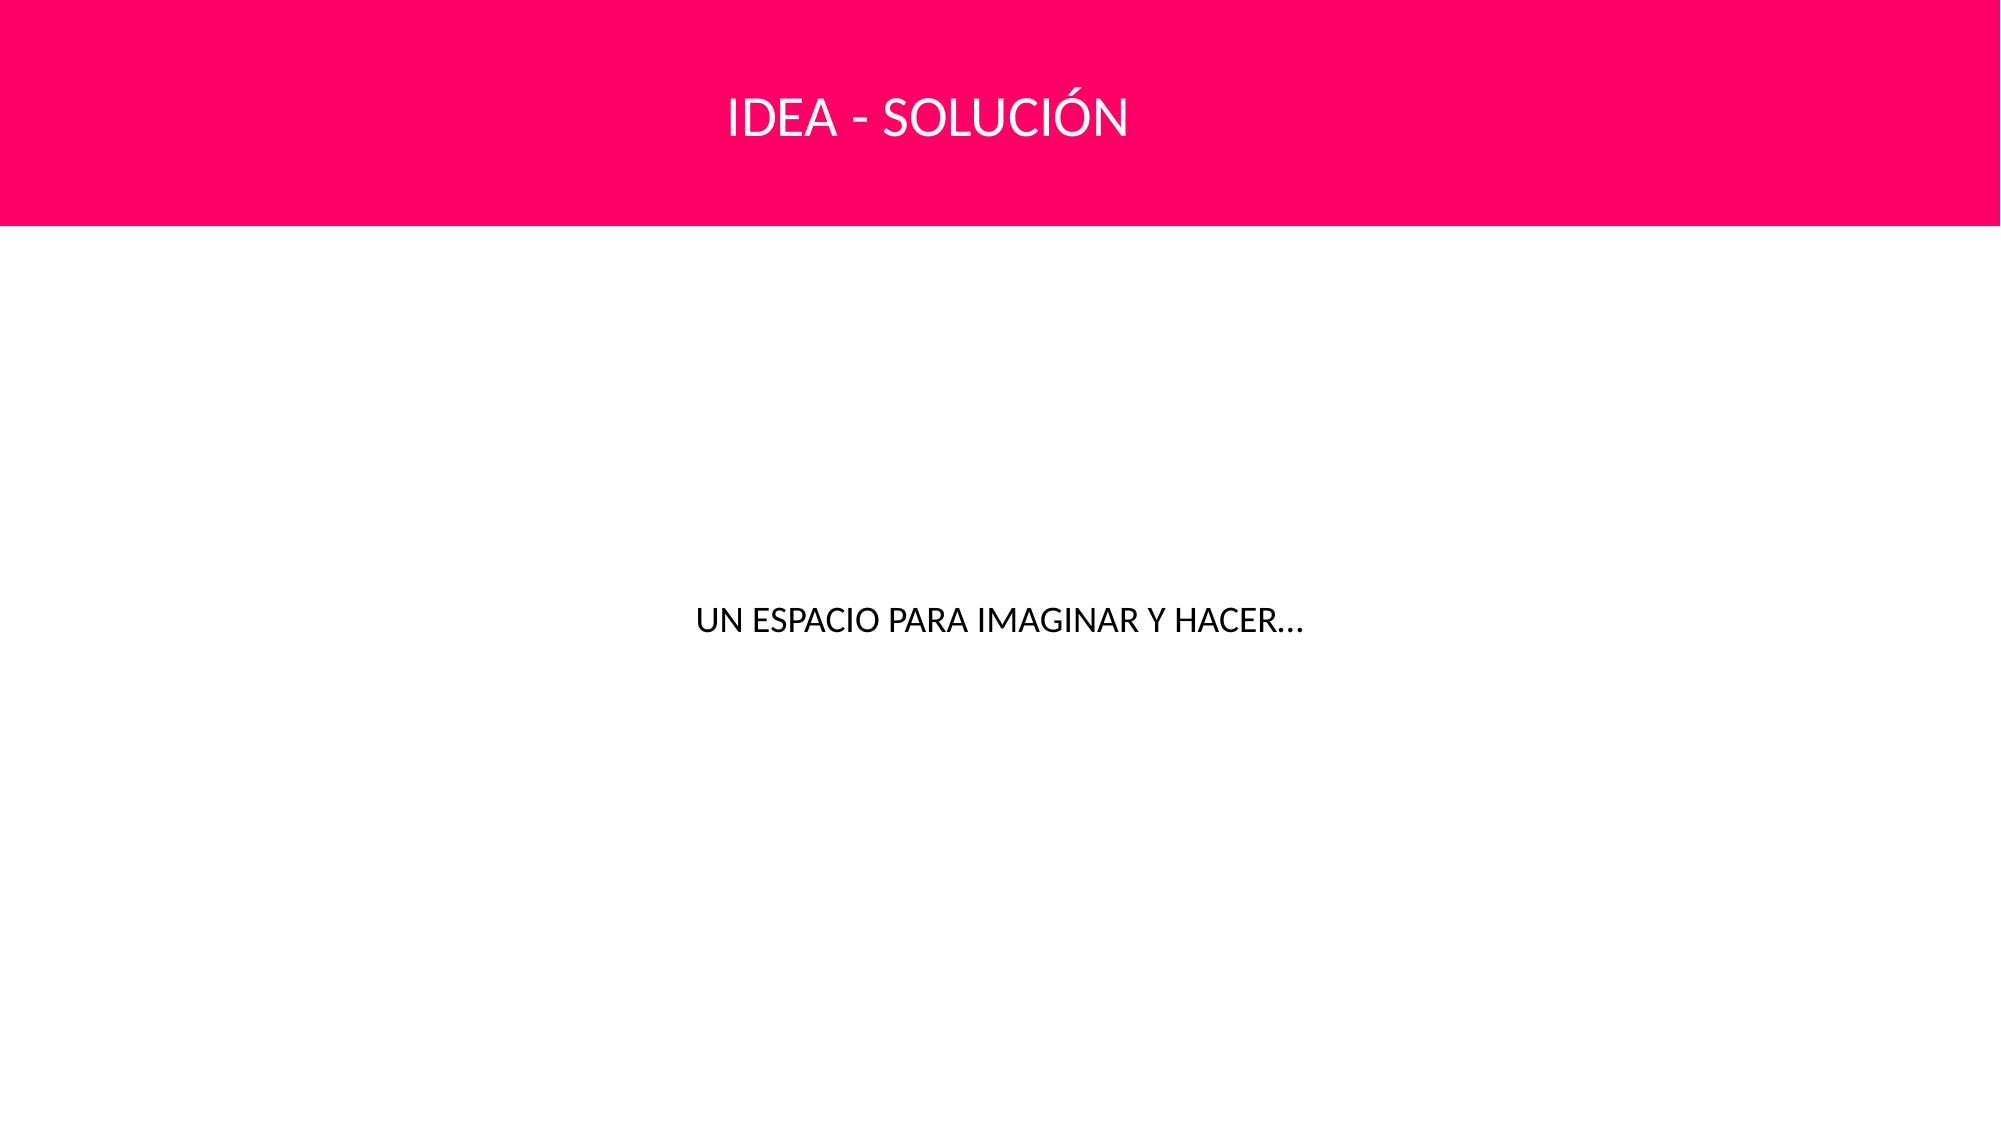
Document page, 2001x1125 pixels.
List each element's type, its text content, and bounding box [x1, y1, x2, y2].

text_box [0, 0, 2000, 227]
text_box UN ESPACIO PARA IMAGINAR Y HACER… [680, 587, 1319, 648]
text_box IDEA - SOLUCIÓN [711, 70, 1145, 155]
